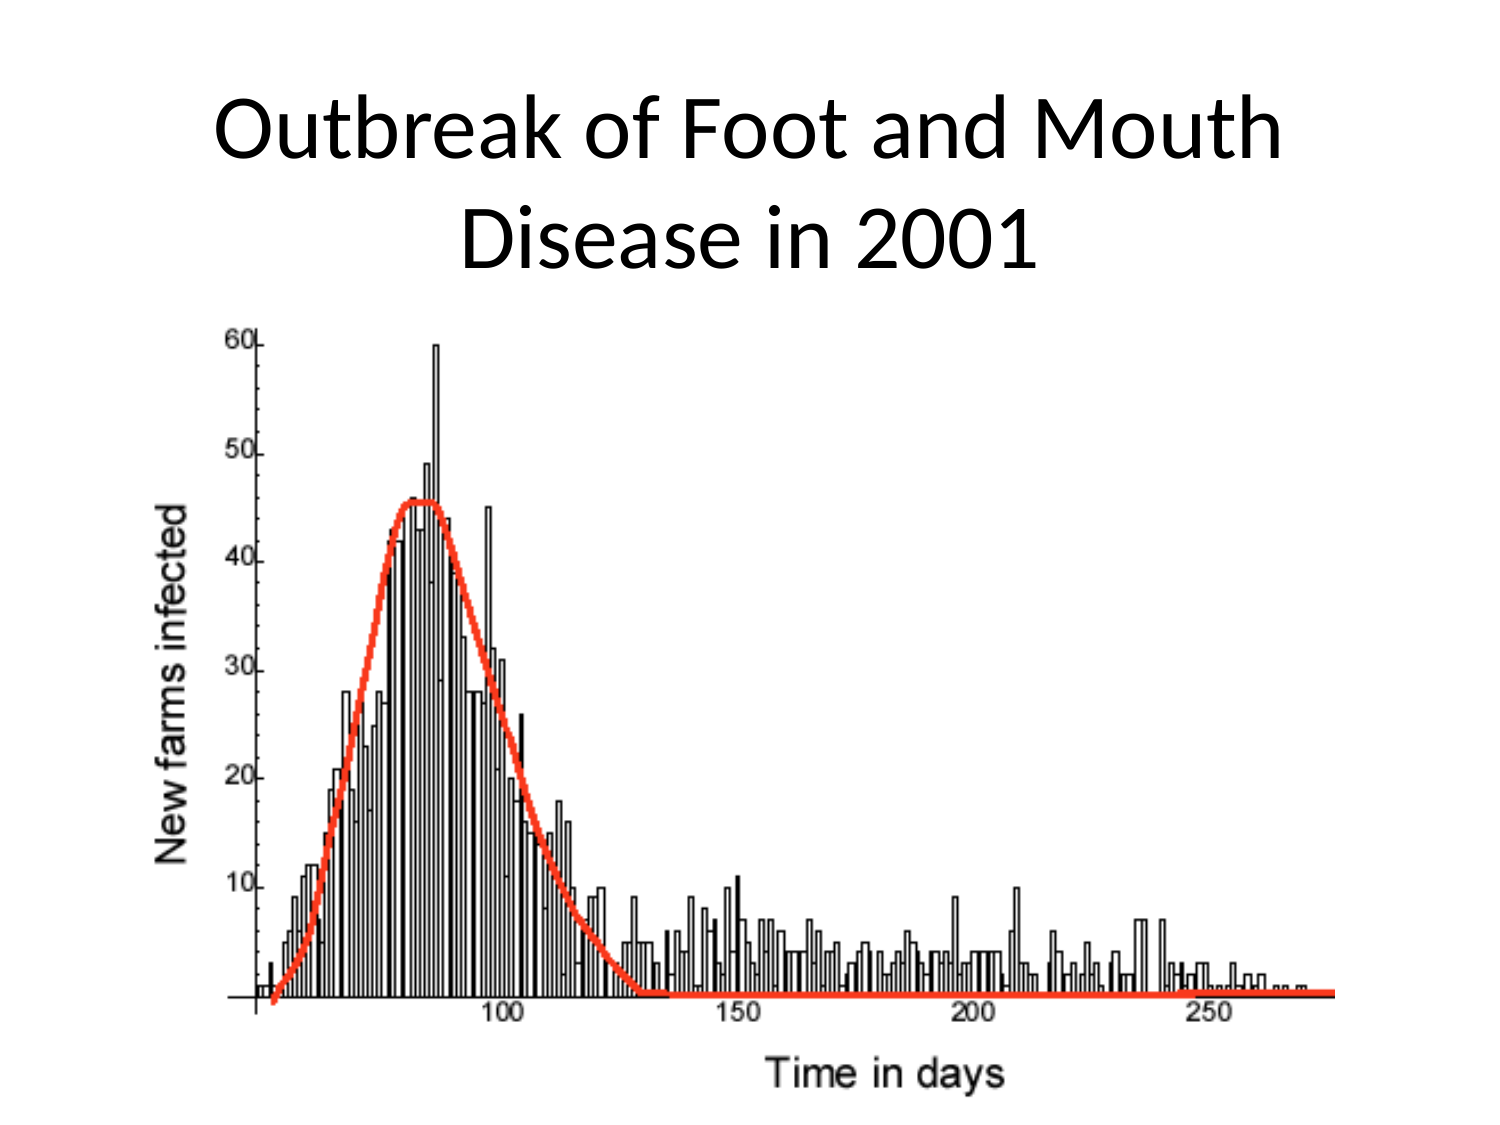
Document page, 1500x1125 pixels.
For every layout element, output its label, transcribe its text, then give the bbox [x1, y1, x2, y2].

title Outbreak of Foot and Mouth Disease in 2001 [112, 83, 1388, 272]
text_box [143, 322, 1335, 1104]
